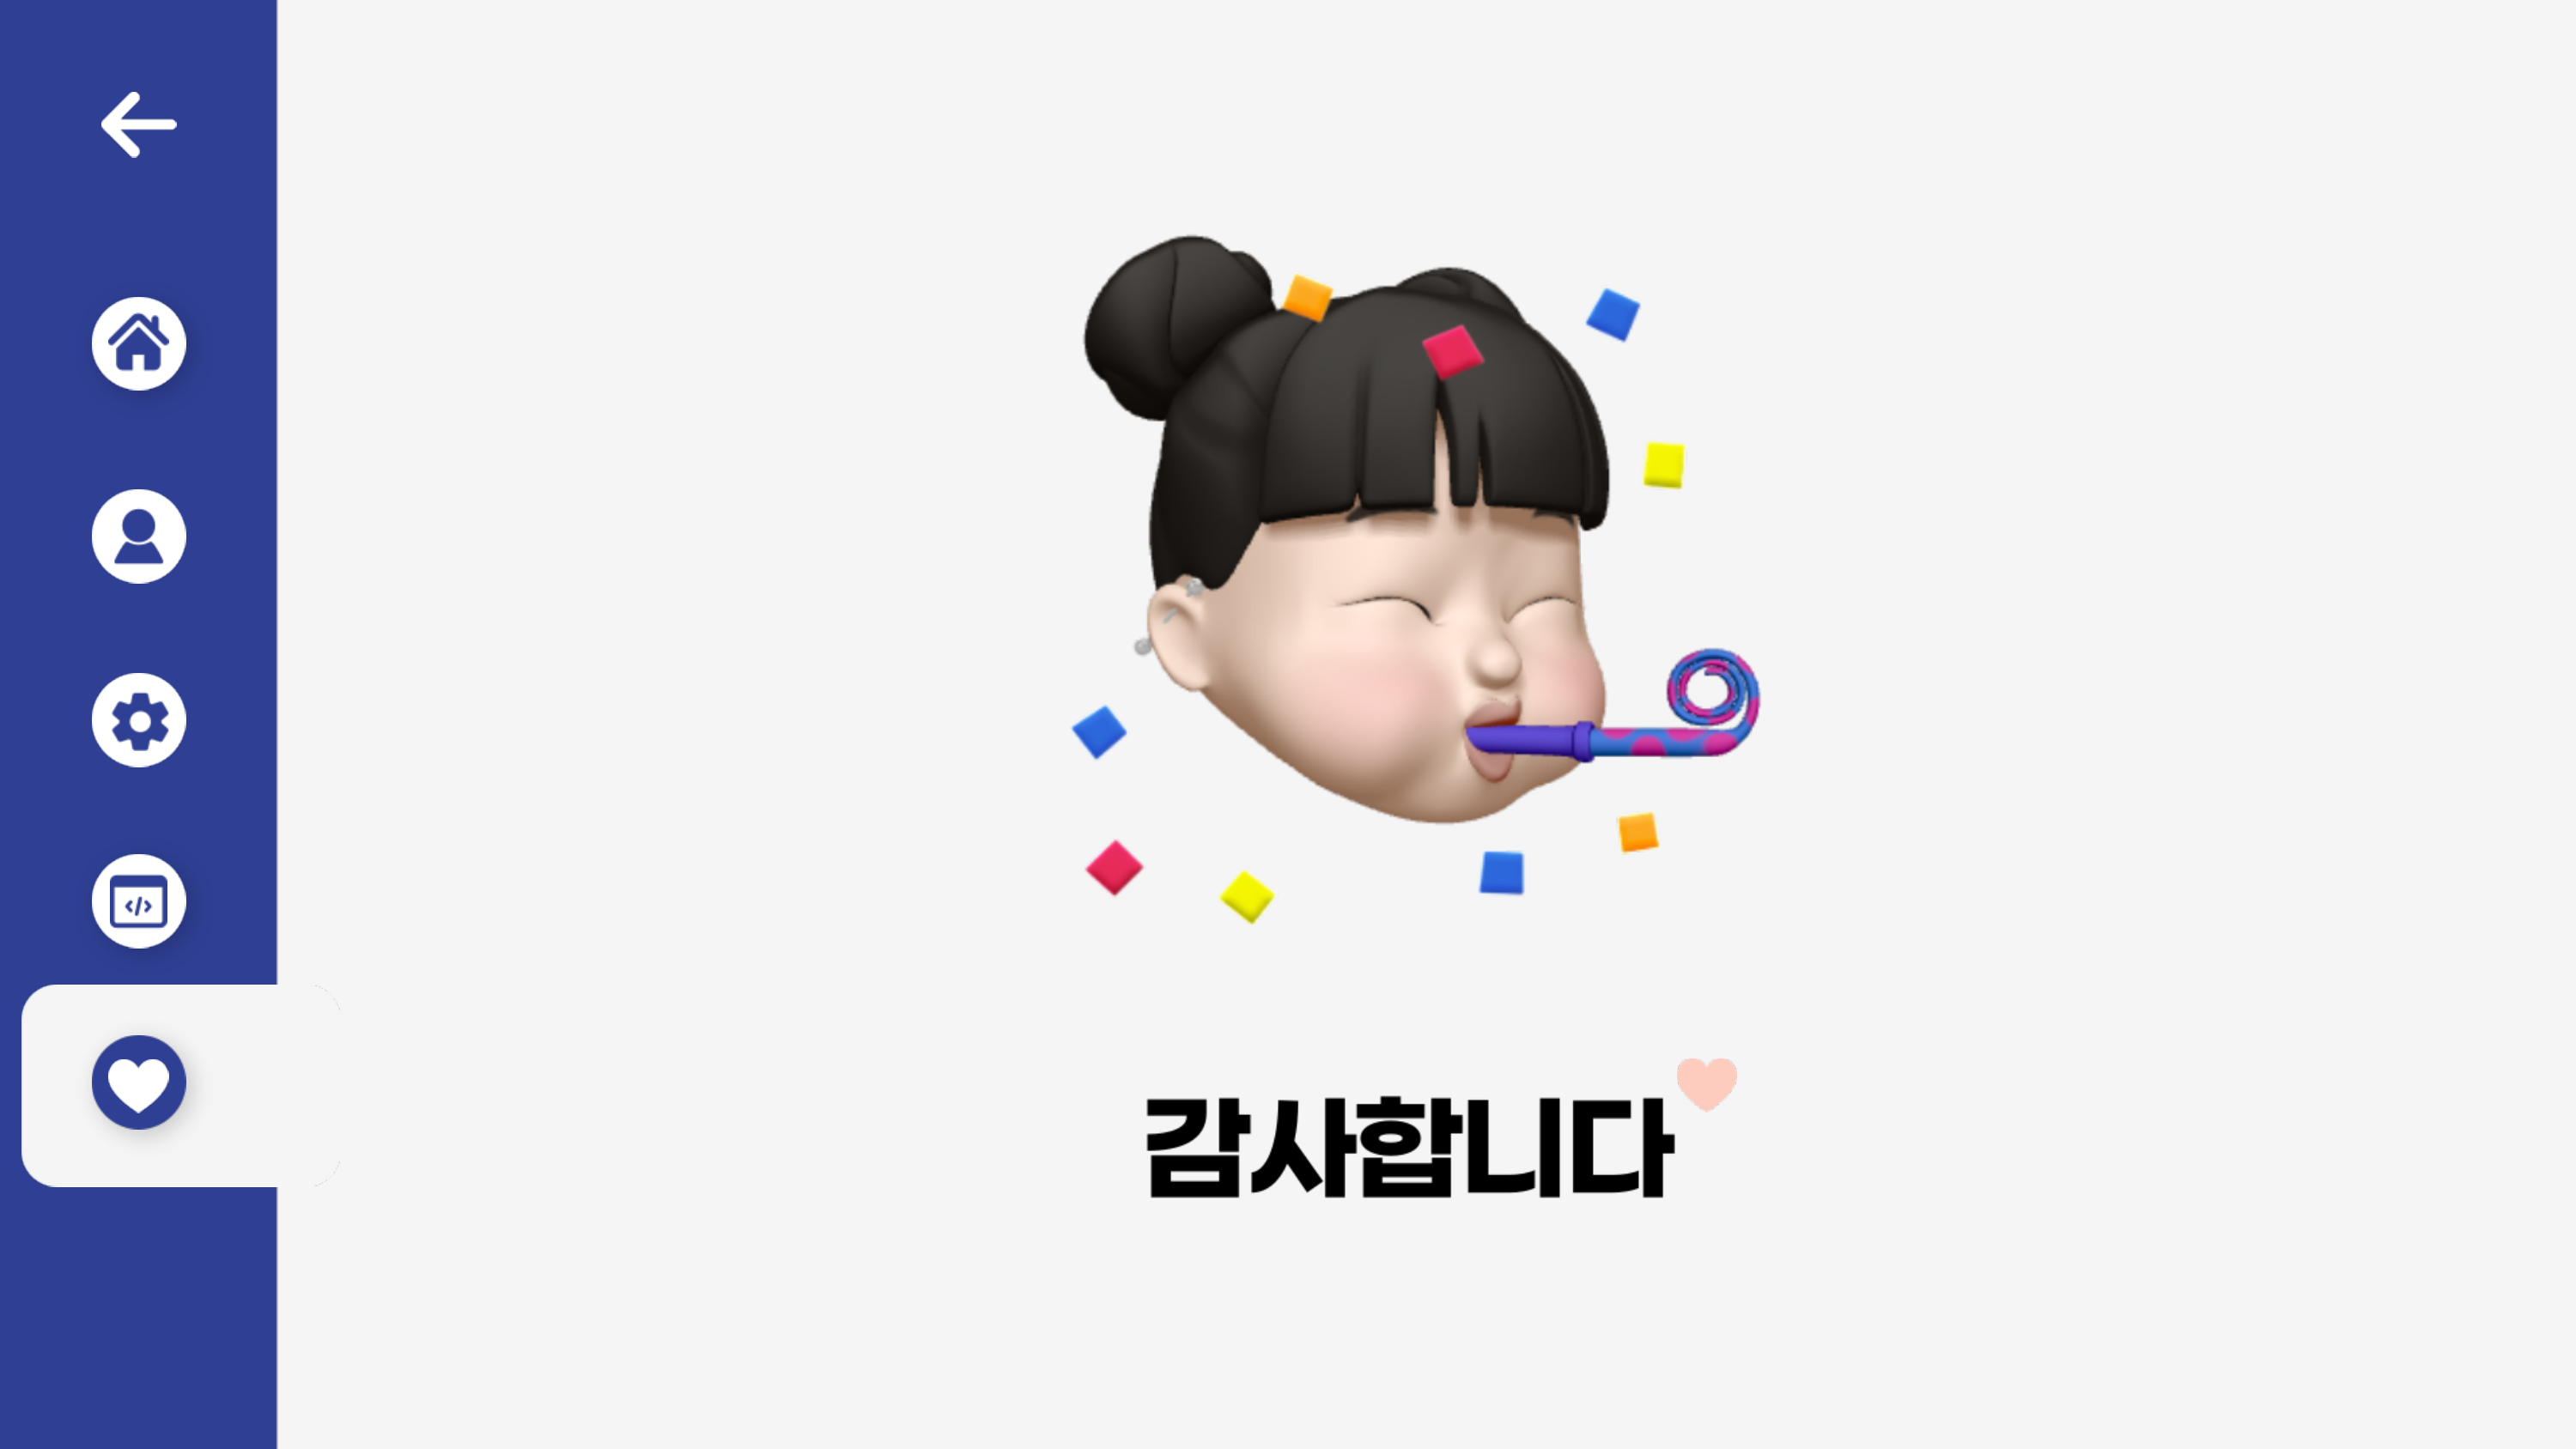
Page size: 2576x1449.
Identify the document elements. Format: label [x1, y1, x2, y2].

text_box [92, 489, 186, 584]
text_box [92, 854, 186, 949]
text_box [945, 167, 1814, 1037]
picture [1099, 1027, 1797, 1321]
text_box [108, 1059, 169, 1114]
text_box [0, 0, 279, 1449]
text_box [100, 92, 177, 158]
text_box [21, 984, 341, 1187]
text_box [92, 1035, 186, 1130]
text_box [92, 297, 186, 391]
text_box [92, 673, 186, 767]
